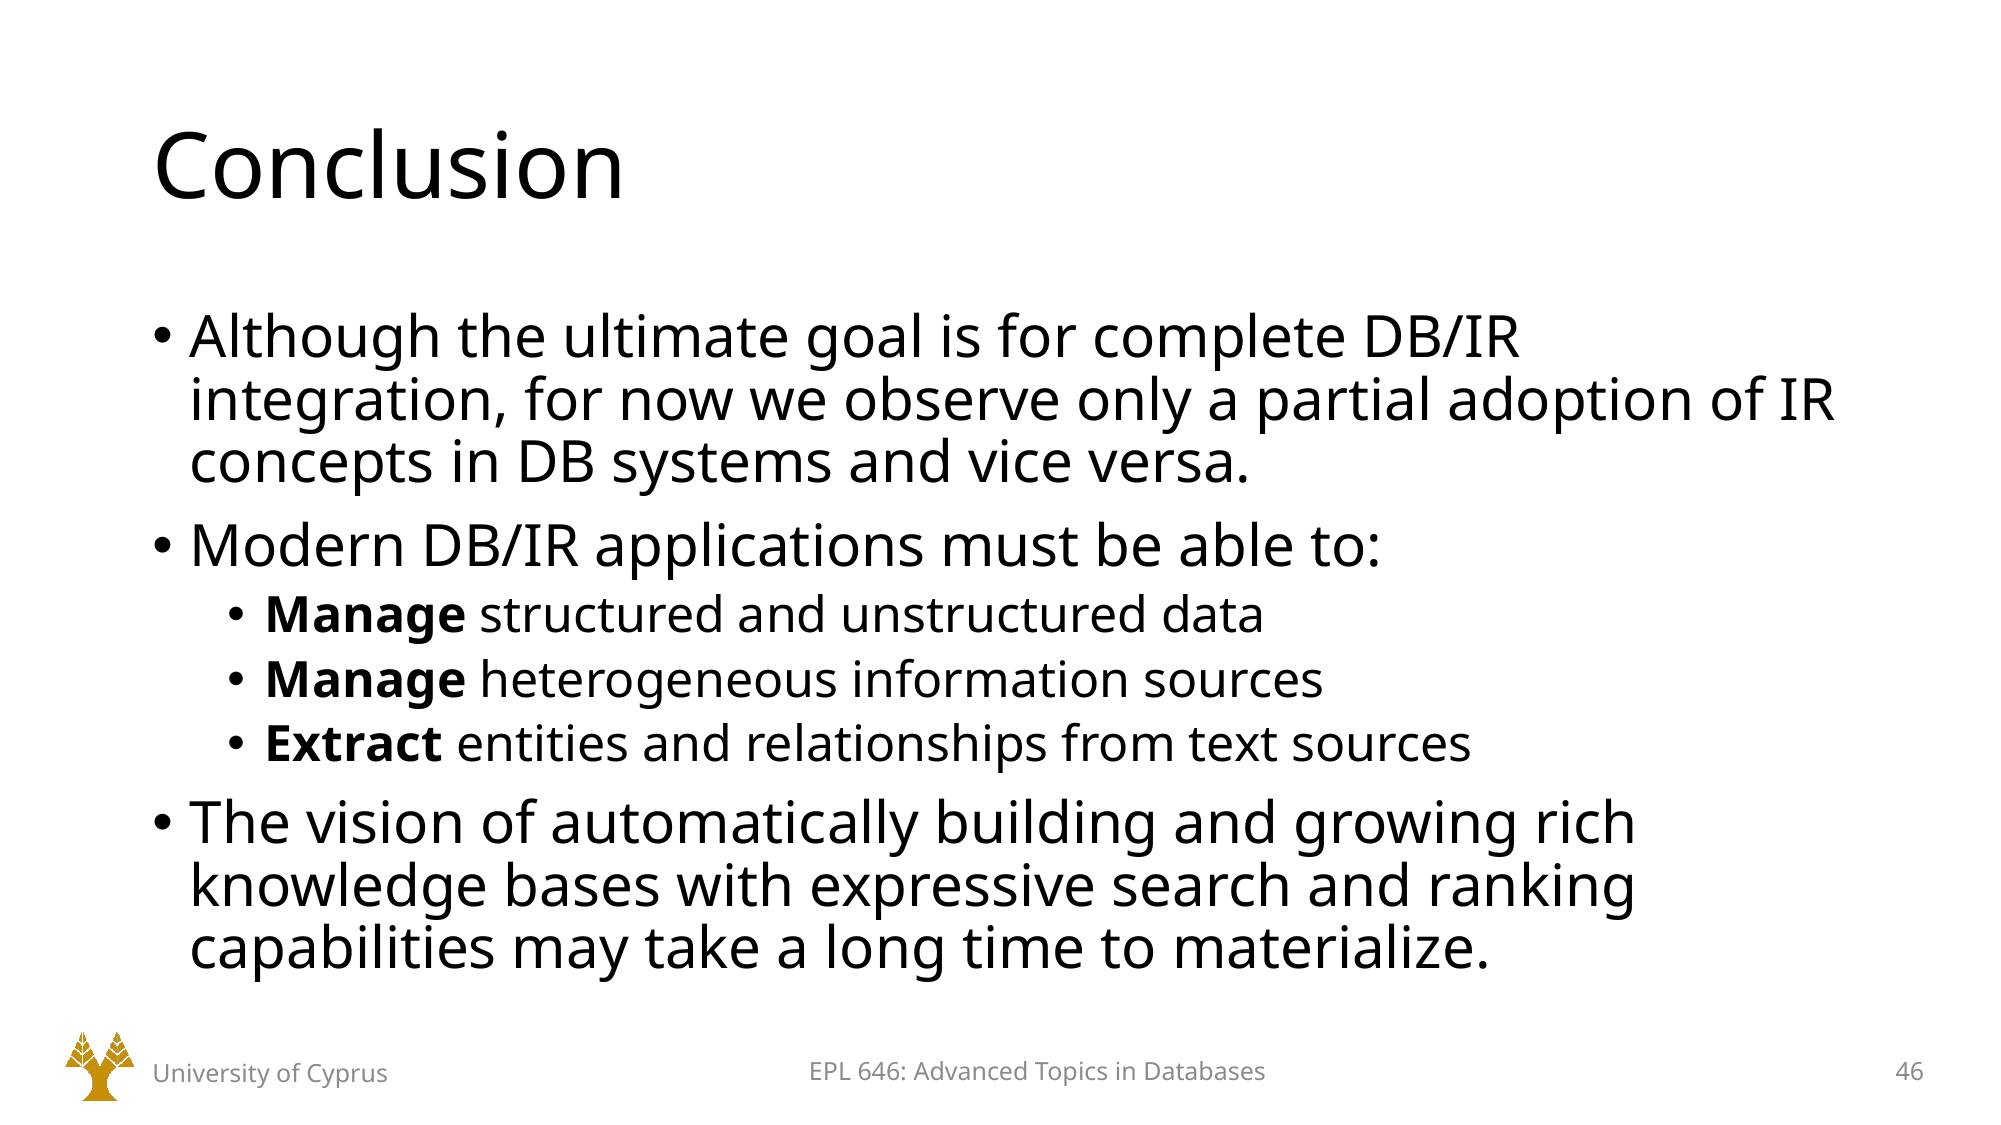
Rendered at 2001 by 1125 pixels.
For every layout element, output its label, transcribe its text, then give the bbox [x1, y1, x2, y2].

slide_number University of Cyprus [137, 1042, 588, 1103]
footer EPL 646: Advanced Topics in Databases [662, 1042, 1414, 1103]
list Although the ultimate goal is for complete DB/IR integration, for now we observe only a partial adoption of IR concepts in DB systems and vice versa. Modern DB/IR applications must be able to: Manage structured and unstructured data Manage heterogeneous information sources Extract entities and relationships from text sources The vision of automatically building and growing rich knowledge bases with expressive search and ranking capabilities may take a long time to materialize. [137, 299, 1863, 1014]
title Conclusion [137, 59, 1863, 278]
picture [61, 1028, 138, 1105]
slide_number 46 [1489, 1042, 1940, 1103]
